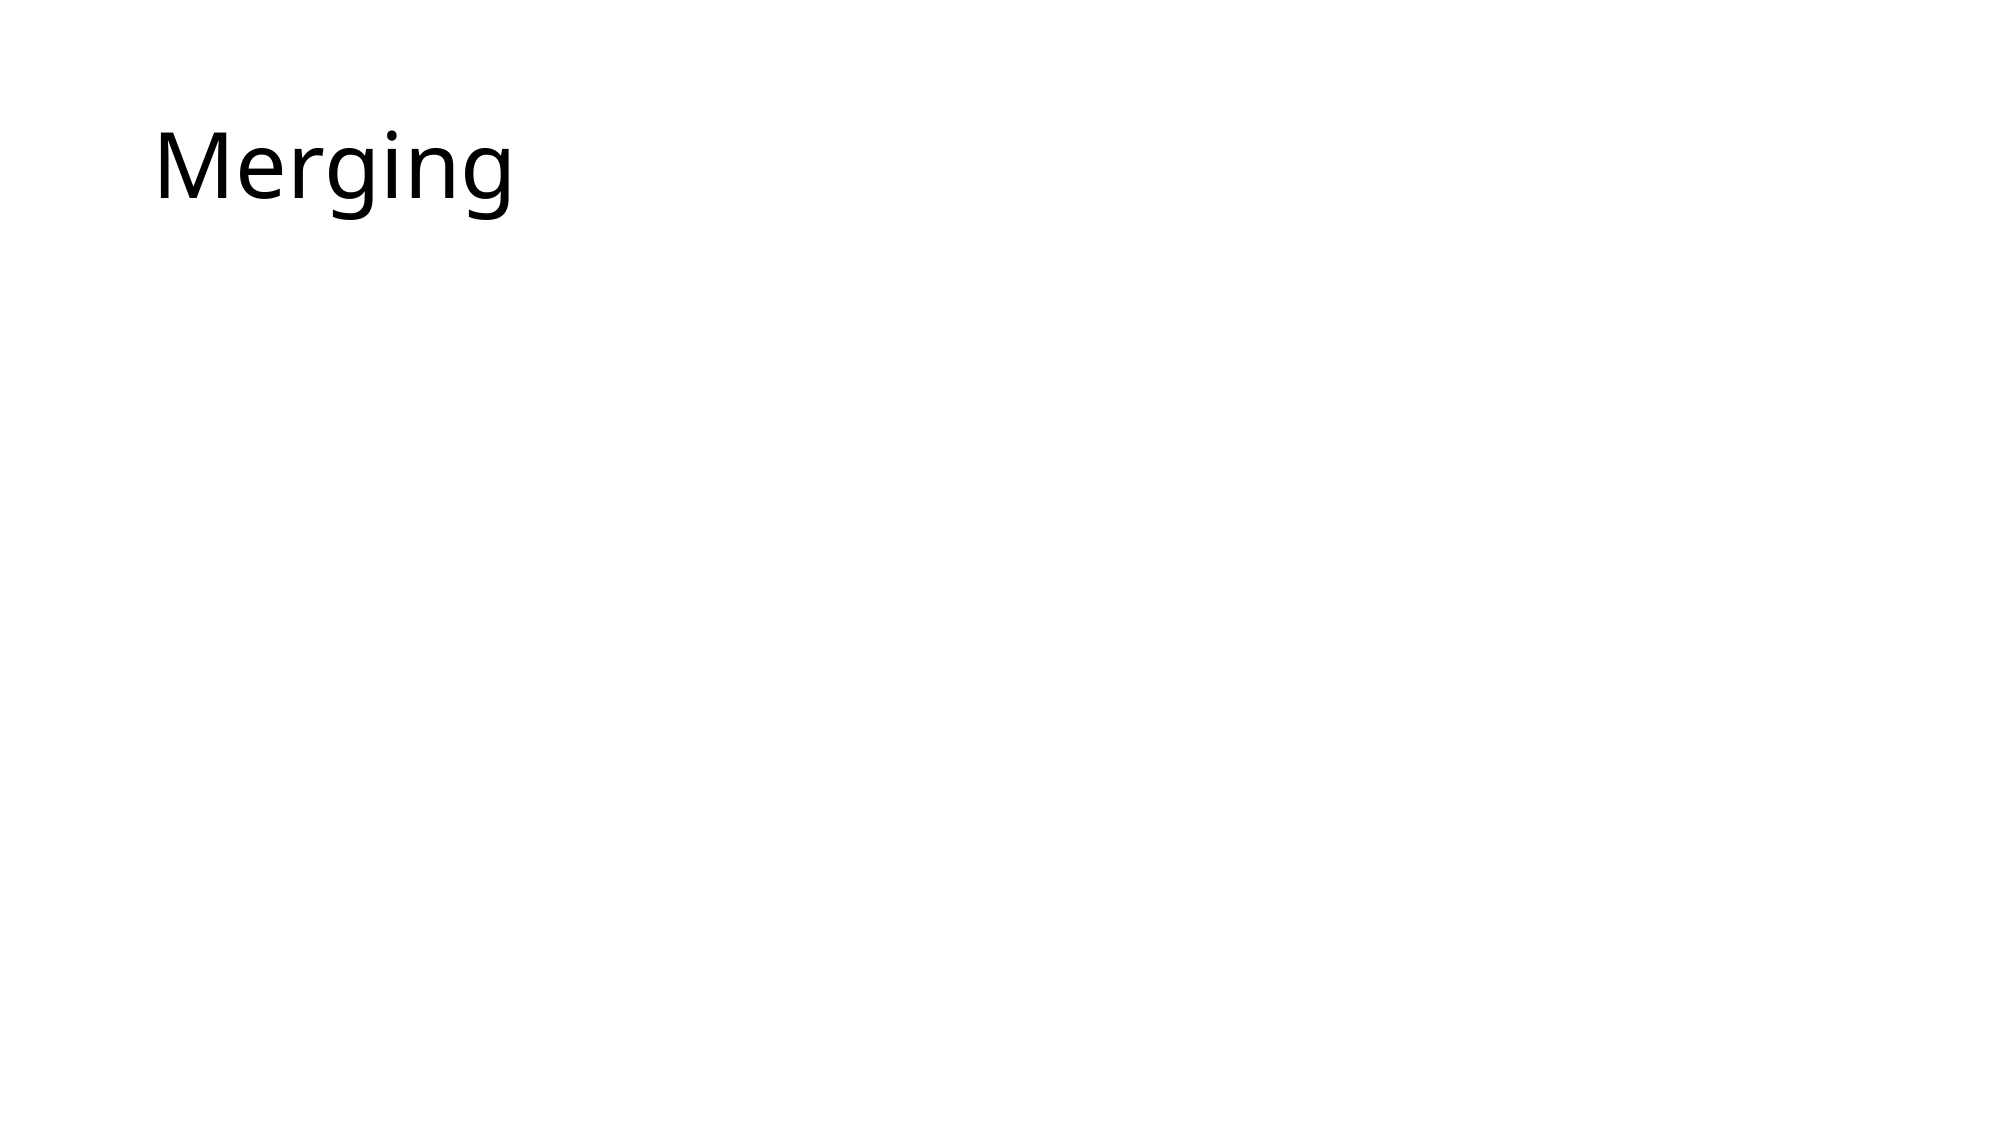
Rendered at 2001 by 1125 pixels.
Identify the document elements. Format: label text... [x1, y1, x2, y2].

title Merging [137, 59, 1863, 278]
